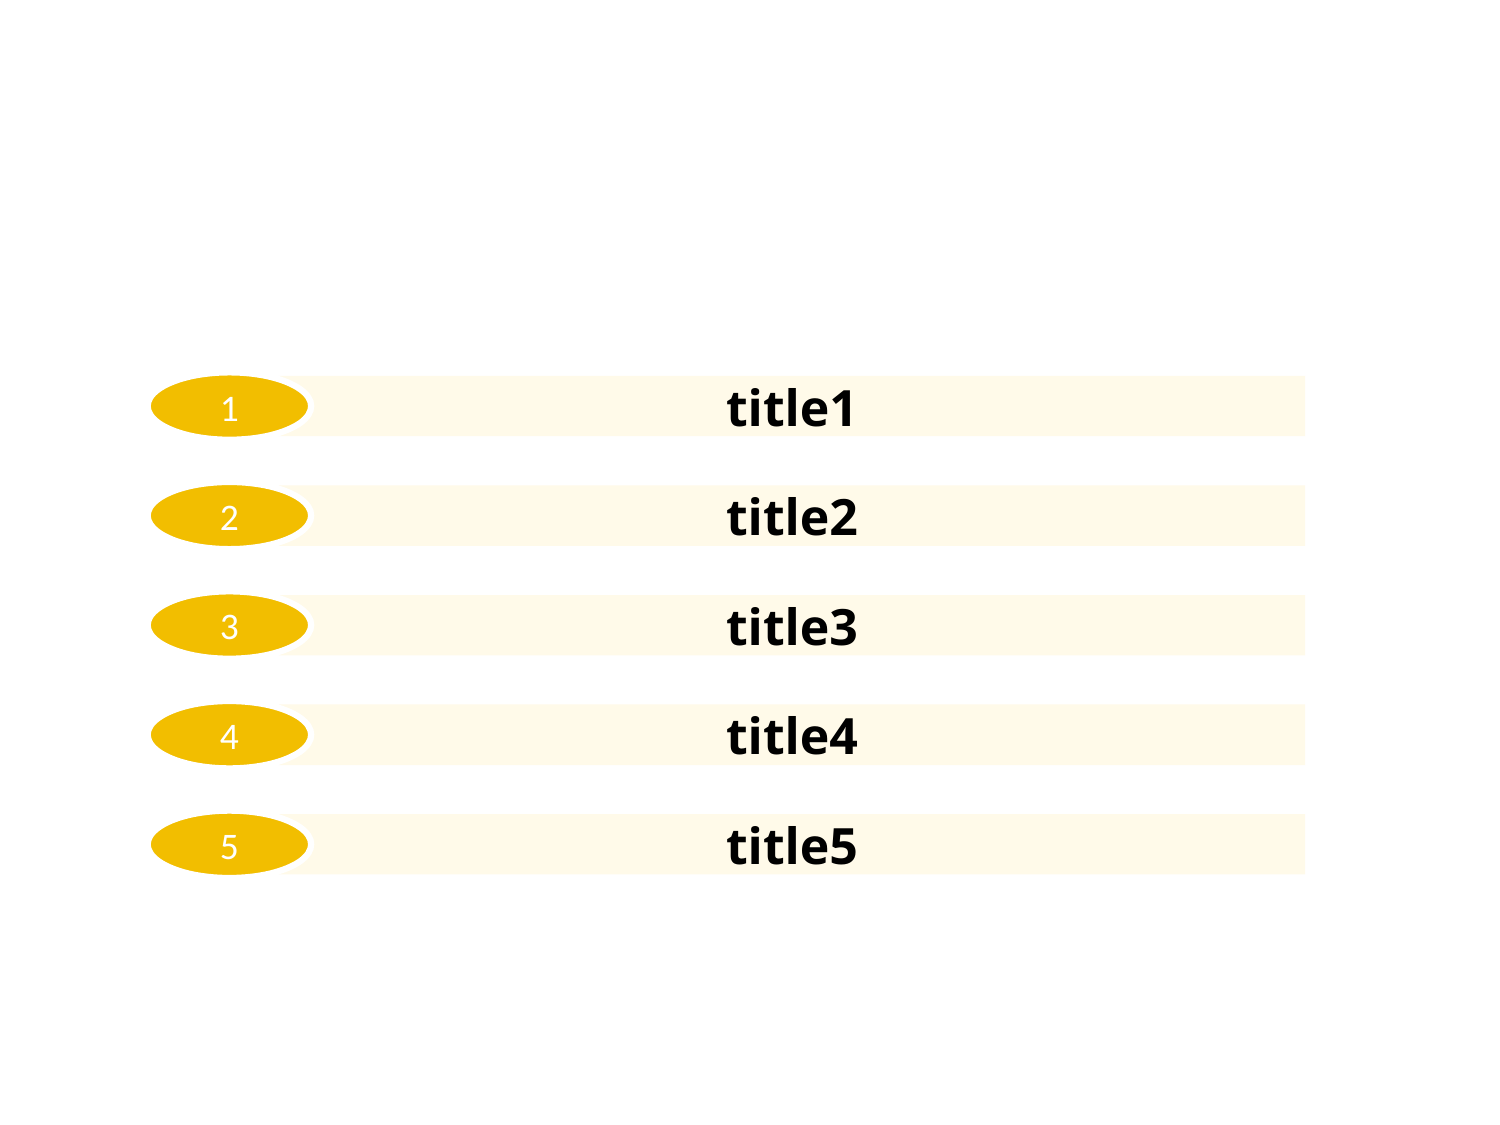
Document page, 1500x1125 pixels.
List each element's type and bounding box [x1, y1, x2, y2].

text_box [147, 372, 1306, 879]
